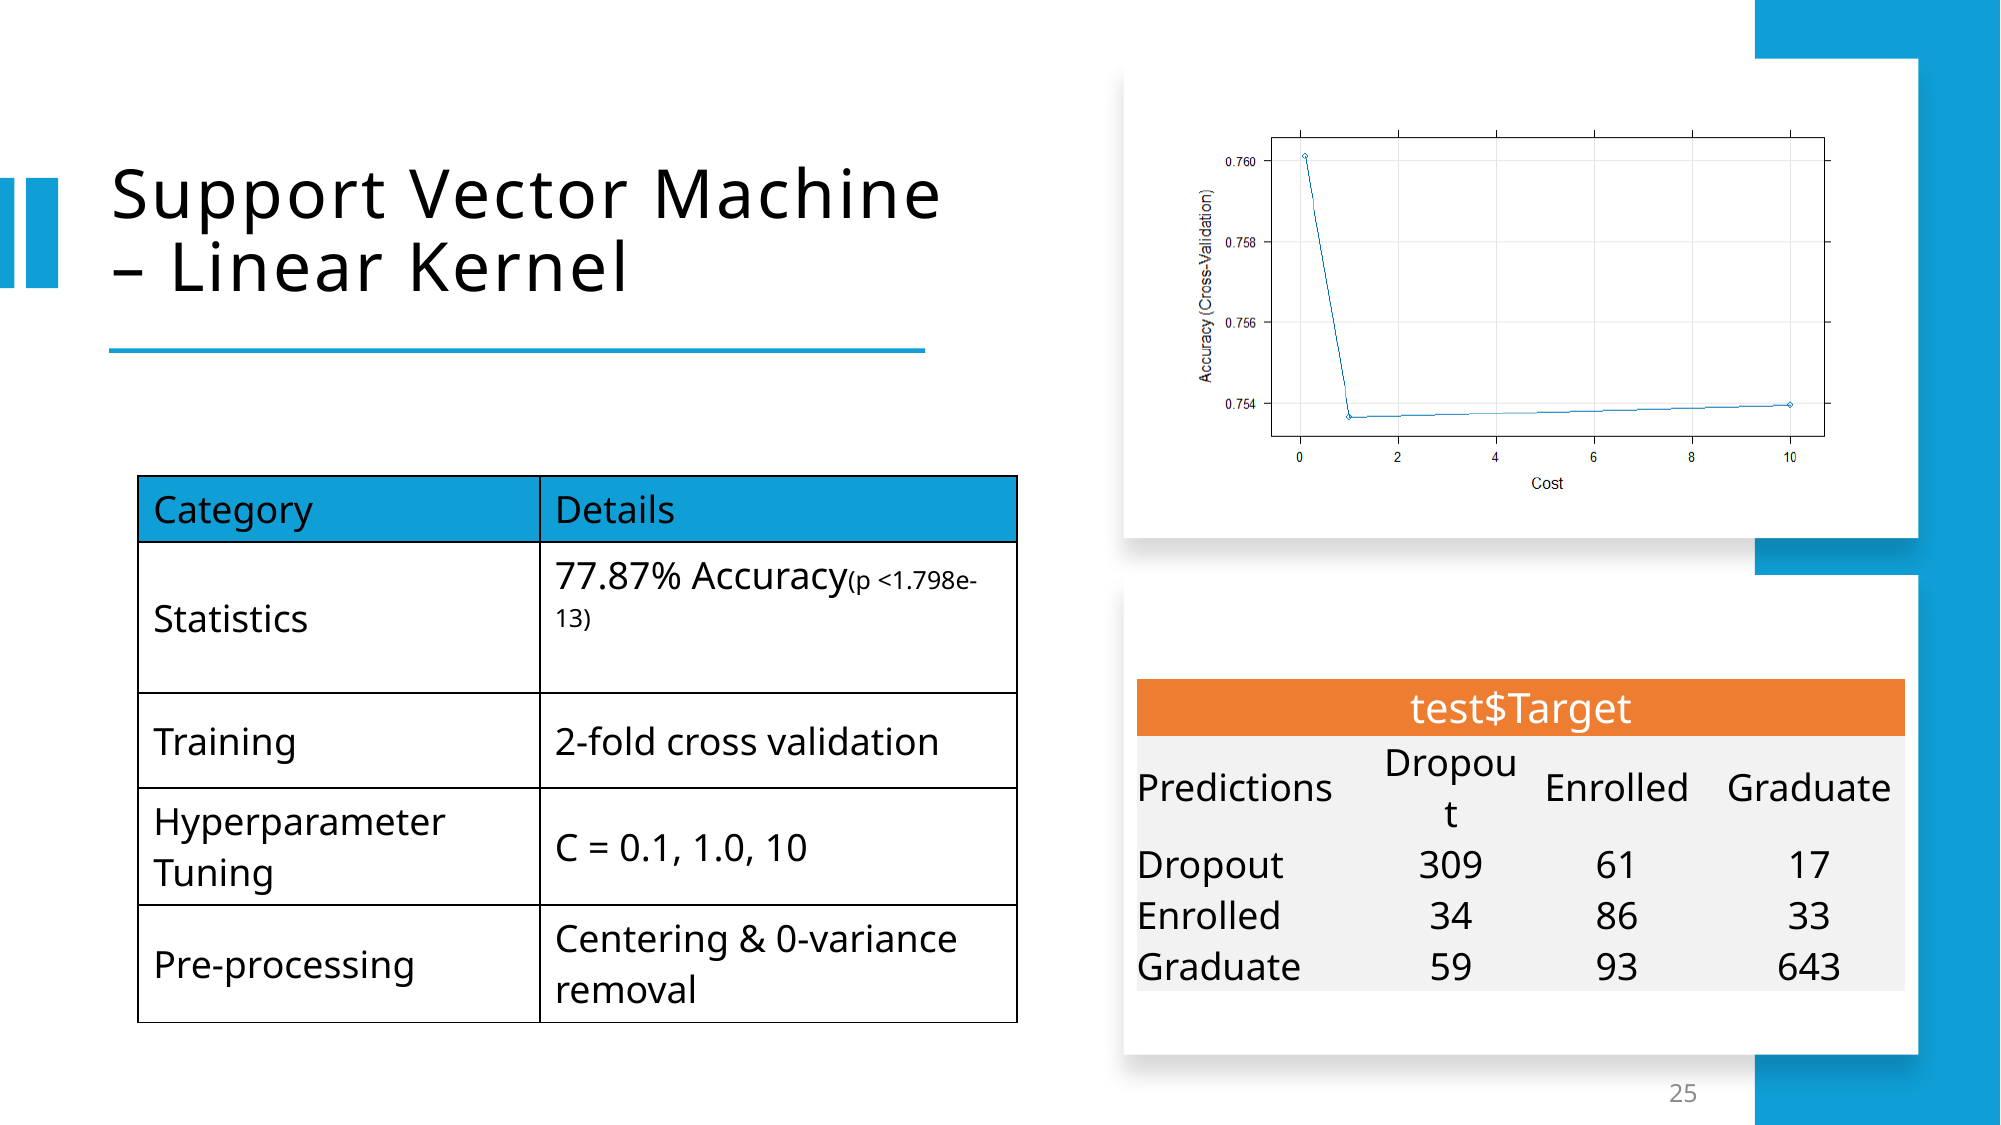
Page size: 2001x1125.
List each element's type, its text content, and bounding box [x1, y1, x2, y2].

table_cell 34 [1381, 889, 1521, 940]
table_cell Graduate [1713, 736, 1905, 838]
table_header test$Target [1137, 679, 1905, 736]
table_cell 309 [1381, 838, 1521, 889]
table_cell Enrolled [1521, 736, 1713, 838]
table_cell Dropout [1137, 838, 1381, 889]
table_cell 61 [1521, 838, 1713, 889]
text_box [1122, 573, 1920, 1056]
table_cell Training [139, 694, 539, 787]
table_header Details [541, 477, 1016, 541]
table_cell 59 [1381, 940, 1521, 991]
table_cell Graduate [1137, 940, 1381, 991]
table_cell Centering & 0-variance removal [541, 906, 1016, 1022]
table_cell Statistics [139, 543, 539, 692]
text_box [107, 347, 927, 354]
picture [1184, 94, 1861, 510]
table_cell 2-fold cross validation [541, 694, 1016, 787]
table_cell 17 [1713, 838, 1905, 889]
text_box [1753, 0, 2000, 1125]
slide_number 25 [1539, 1065, 1713, 1125]
table_cell C = 0.1, 1.0, 10 [541, 789, 1016, 904]
text_box [1122, 57, 1920, 540]
table_cell 77.87% Accuracy(p <1.798e-13) [541, 543, 1016, 692]
table_cell 93 [1521, 940, 1713, 991]
table_cell Pre-processing [139, 906, 539, 1022]
table_cell Hyperparameter Tuning [139, 789, 539, 904]
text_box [0, 177, 59, 289]
table_cell Enrolled [1137, 889, 1381, 940]
table_cell Dropout [1381, 736, 1521, 838]
table_cell Predictions [1137, 736, 1381, 838]
table_header Category [139, 477, 539, 541]
table_cell 643 [1713, 940, 1905, 991]
text_box [0, 0, 1753, 1125]
table_cell 33 [1713, 889, 1905, 940]
table_cell 86 [1521, 889, 1713, 940]
title Support Vector Machine – Linear Kernel [96, 140, 963, 326]
